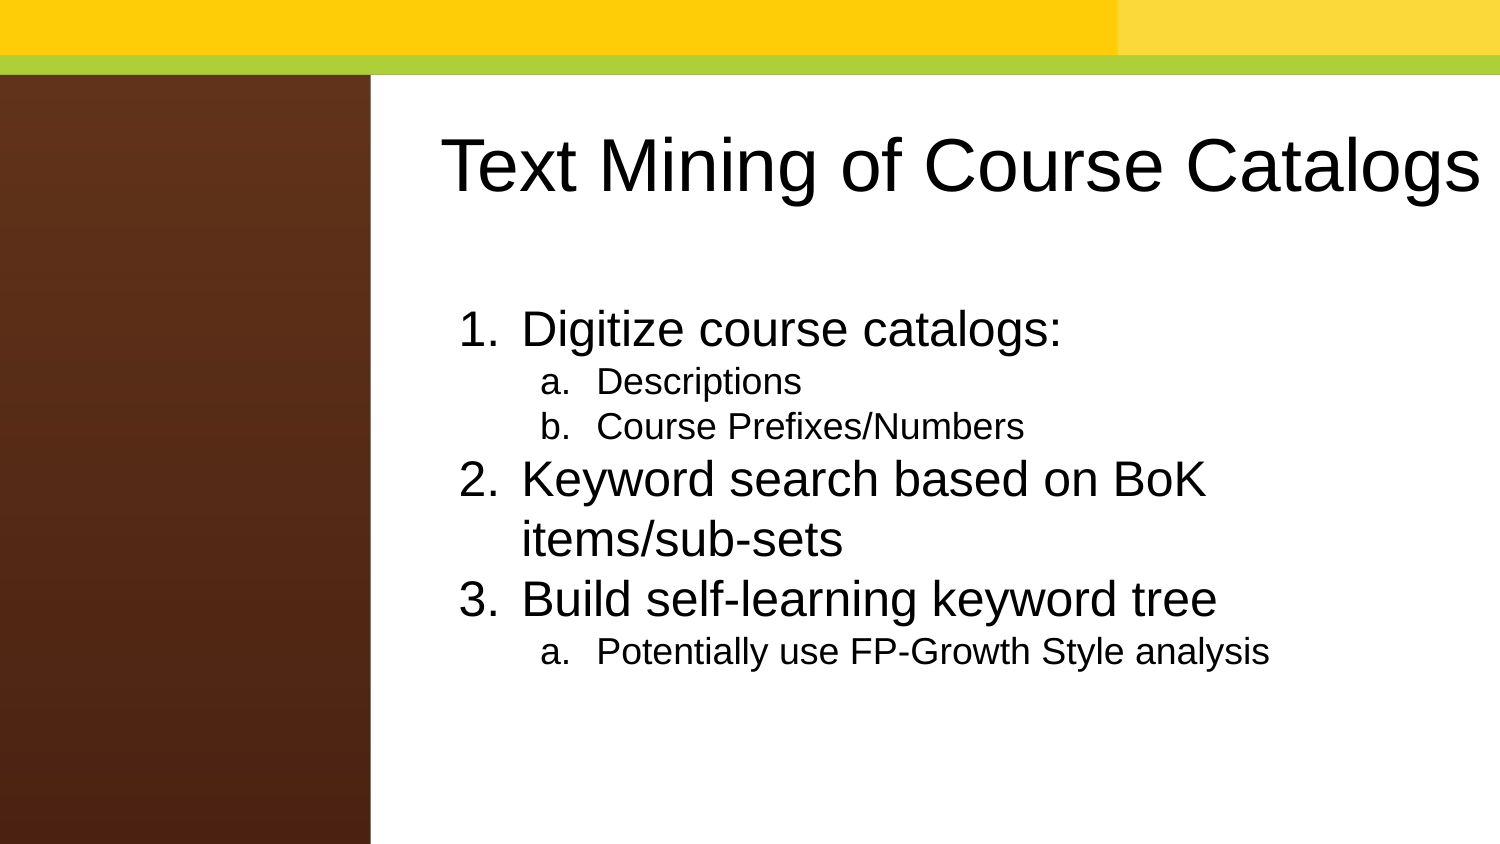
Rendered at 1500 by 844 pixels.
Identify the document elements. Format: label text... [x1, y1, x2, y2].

picture [0, 0, 1500, 844]
title Text Mining of Course Catalogs [425, 125, 1500, 197]
list Digitize course catalogs: Descriptions Course Prefixes/Numbers Keyword search based on BoK items/sub-sets Build self-learning keyword tree Potentially use FP-Growth Style analysis [431, 289, 1464, 754]
